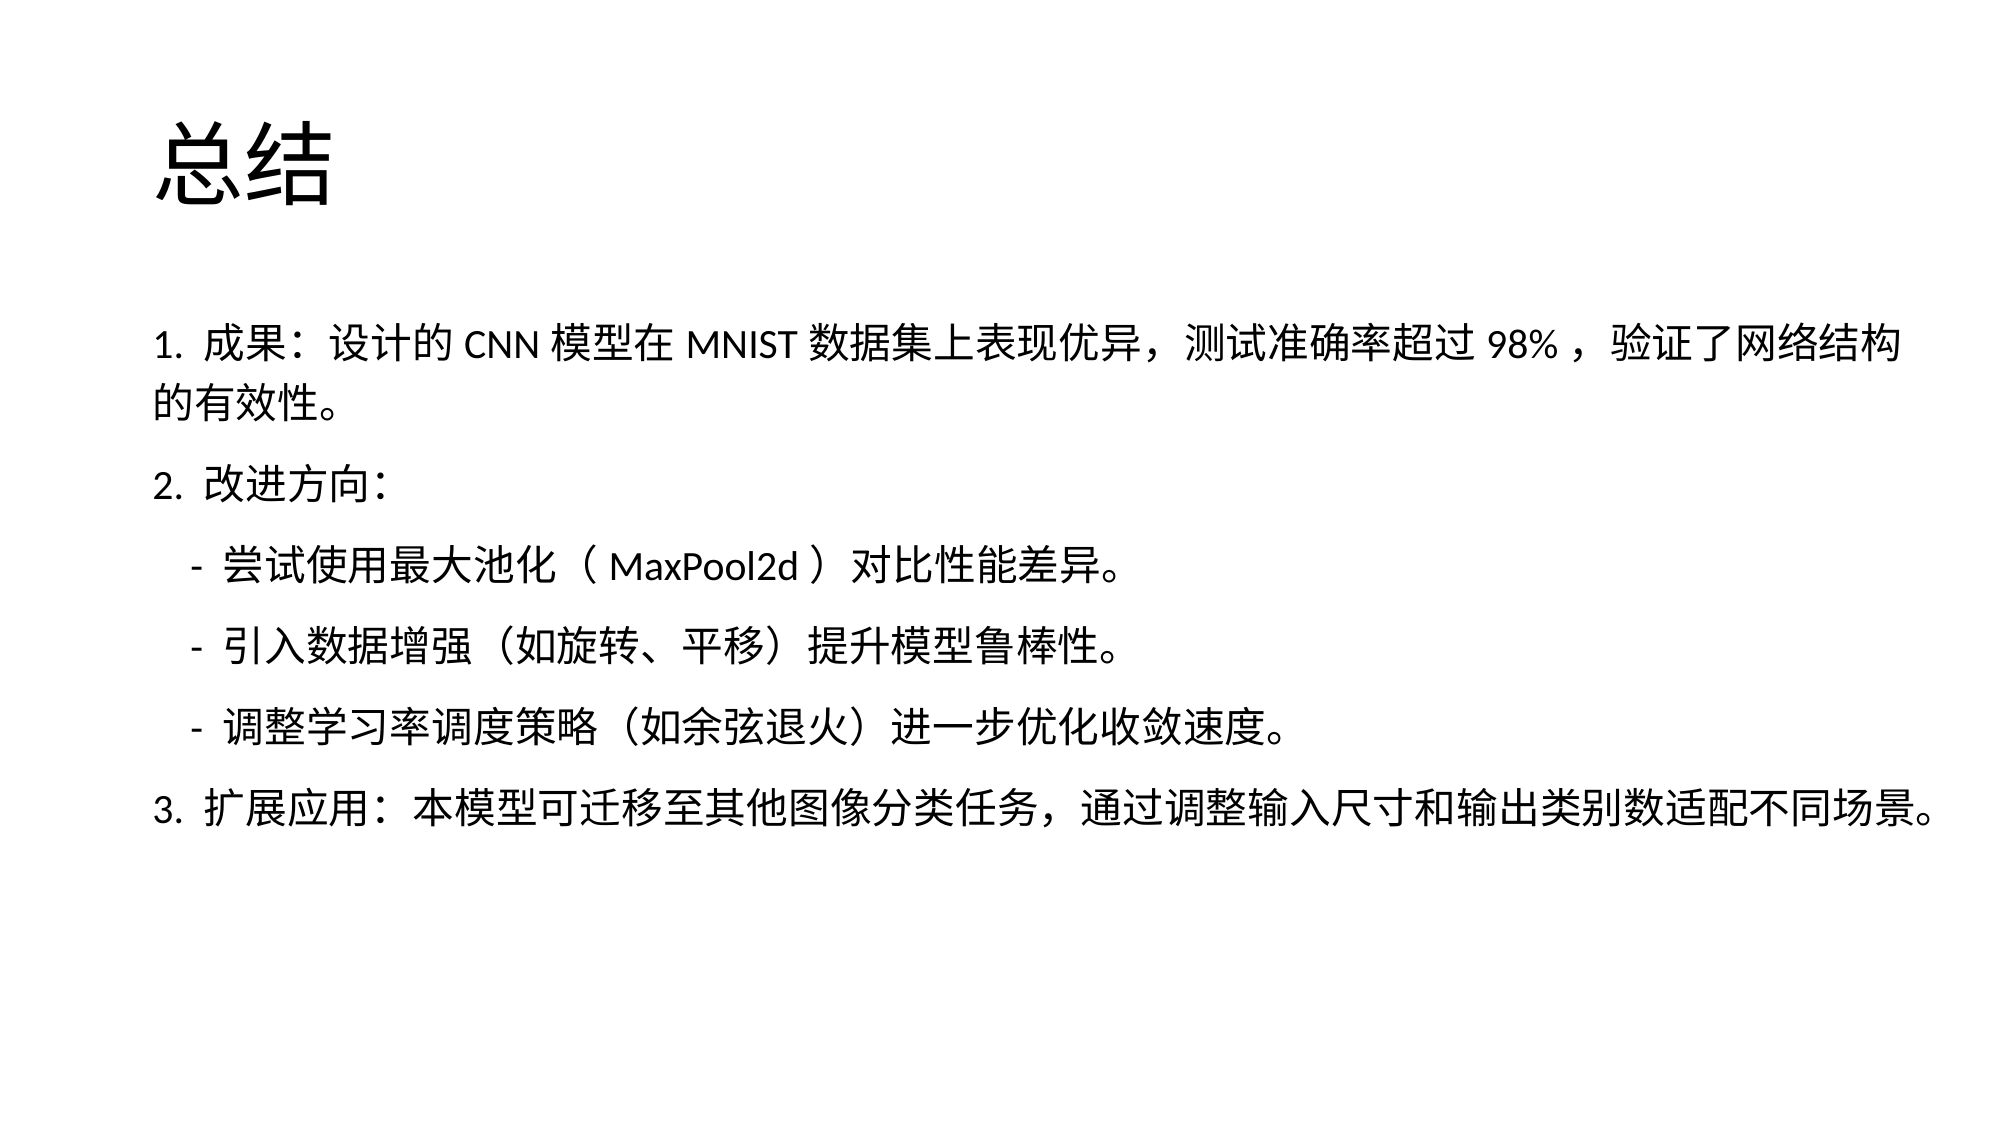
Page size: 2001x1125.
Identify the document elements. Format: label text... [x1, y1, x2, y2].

title 总结 [137, 59, 1863, 278]
list 1. 成果：设计的CNN模型在MNIST数据集上表现优异，测试准确率超过98%，验证了网络结构的有效性。 2. 改进方向： - 尝试使用最大池化（MaxPool2d）对比性能差异。 - 引入数据增强（如旋转、平移）提升模型鲁棒性。 - 调整学习率调度策略（如余弦退火）进一步优化收敛速度。 3. 扩展应用：本模型可迁移至其他图像分类任务，通过调整输入尺寸和输出类别数适配不同场景。 [137, 299, 1954, 906]
